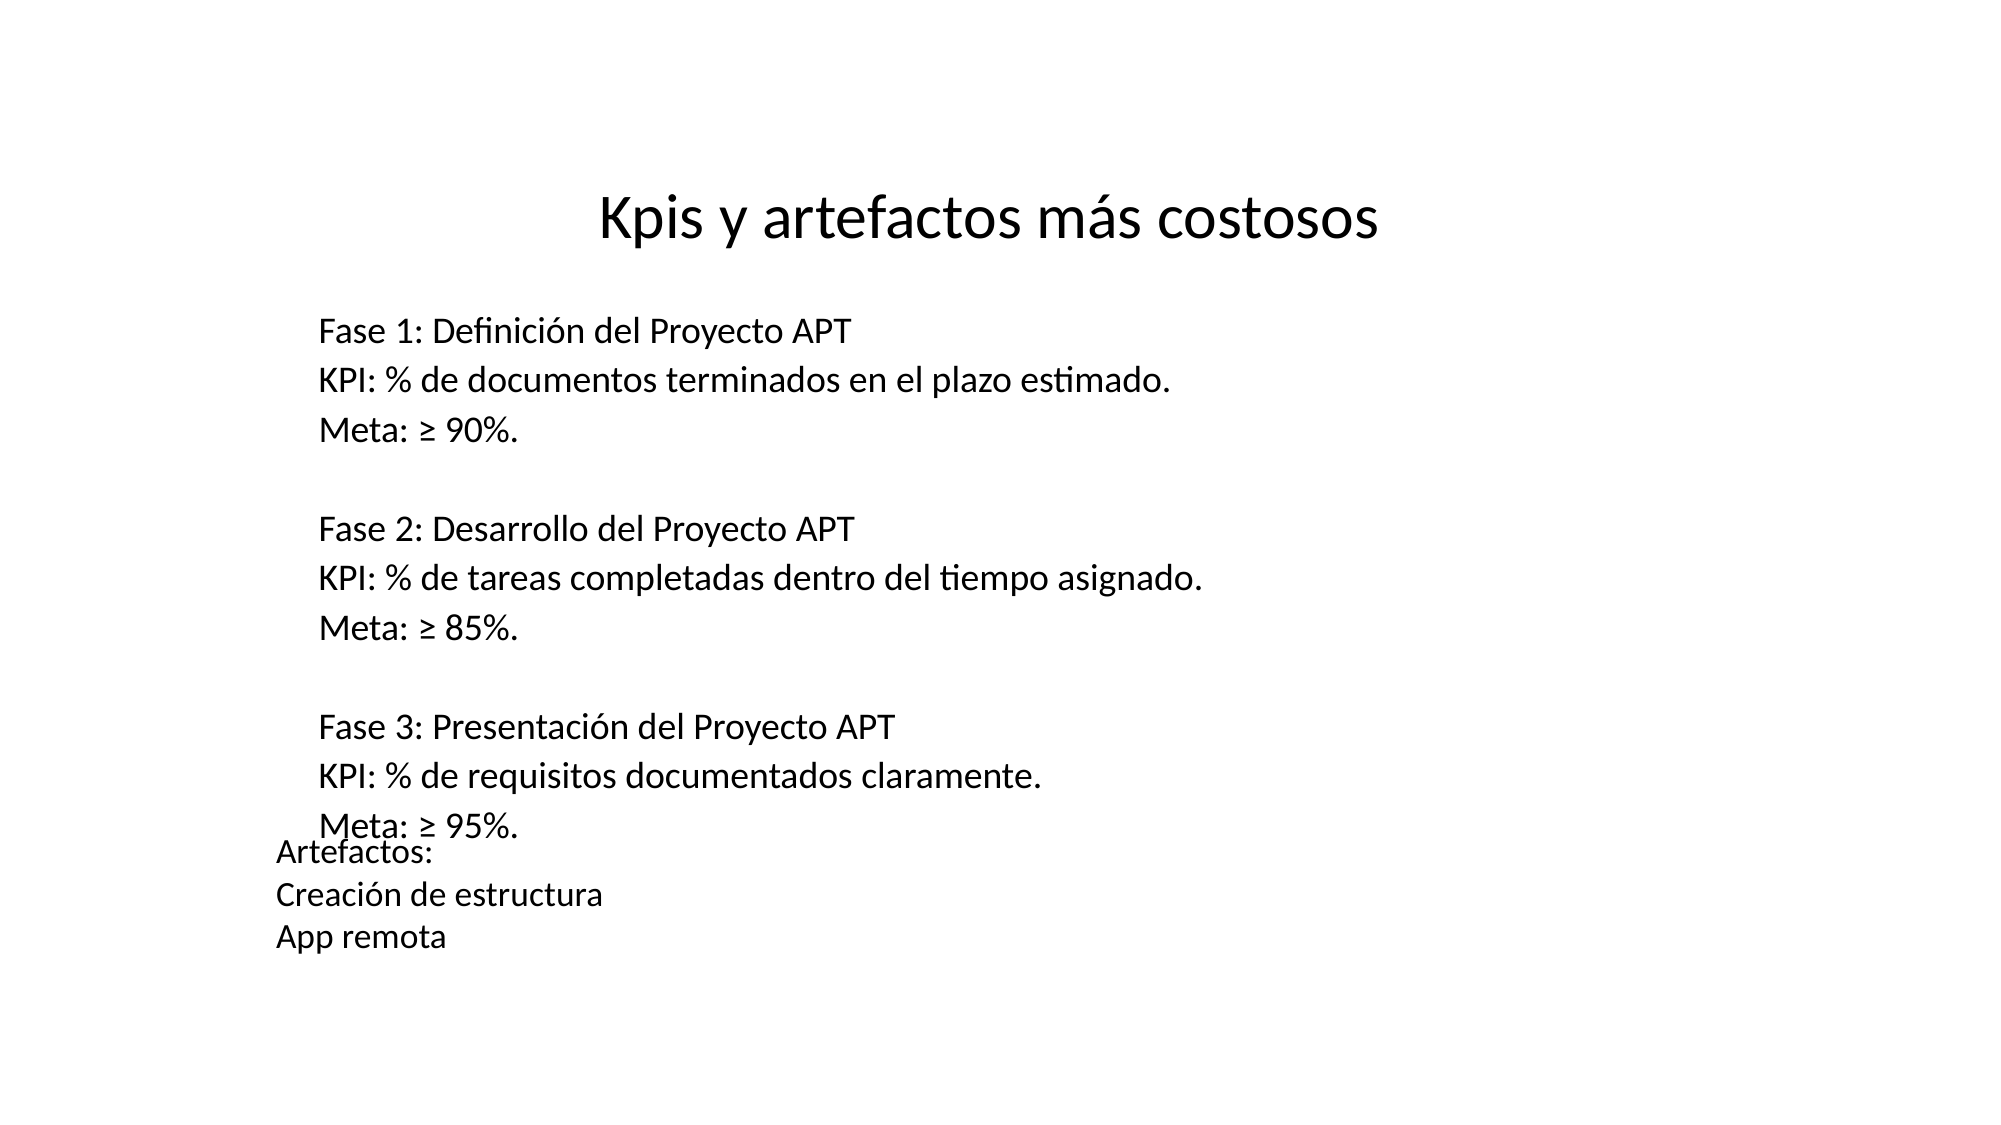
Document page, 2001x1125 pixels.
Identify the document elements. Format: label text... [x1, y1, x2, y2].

subtitle Fase 1: Definición del Proyecto APT KPI: % de documentos terminados en el plazo estimado. Meta: ≥ 90%. Fase 2: Desarrollo del Proyecto APT KPI: % de tareas completadas dentro del tiempo asignado. Meta: ≥ 85%. Fase 3: Presentación del Proyecto APT KPI: % de requisitos documentados claramente. Meta: ≥ 95%. [204, 259, 1705, 858]
text_box Artefactos: Creación de estructura App remota [261, 813, 1648, 1060]
title Kpis y artefactos más costosos [562, 173, 1418, 259]
